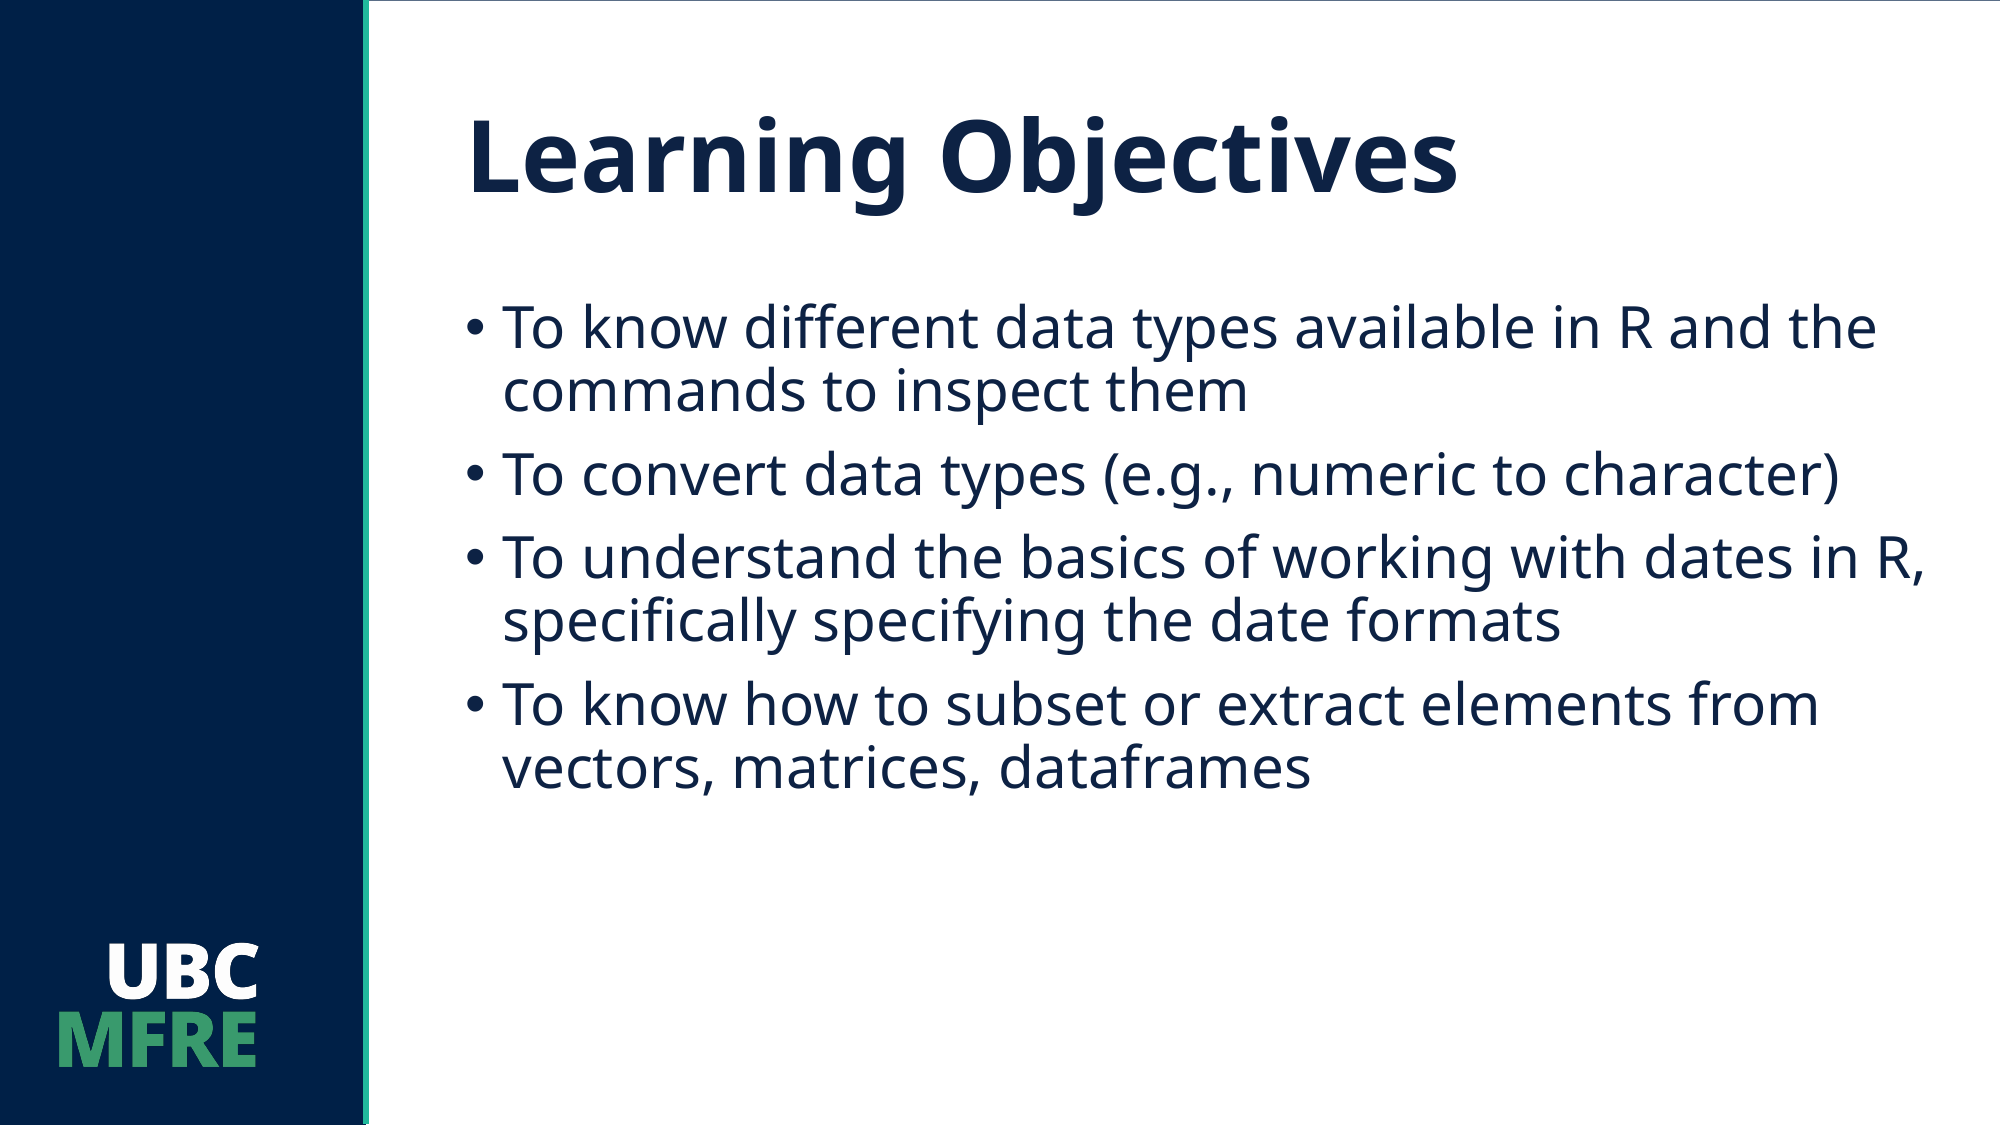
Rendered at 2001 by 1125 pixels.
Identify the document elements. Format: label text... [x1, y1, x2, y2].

list To know different data types available in R and the commands to inspect them To convert data types (e.g., numeric to character) To understand the basics of working with dates in R, specifically specifying the date formats To know how to subset or extract elements from vectors, matrices, dataframes [450, 290, 1943, 1083]
picture [37, 928, 279, 1083]
title Learning Objectives [450, 50, 1943, 269]
